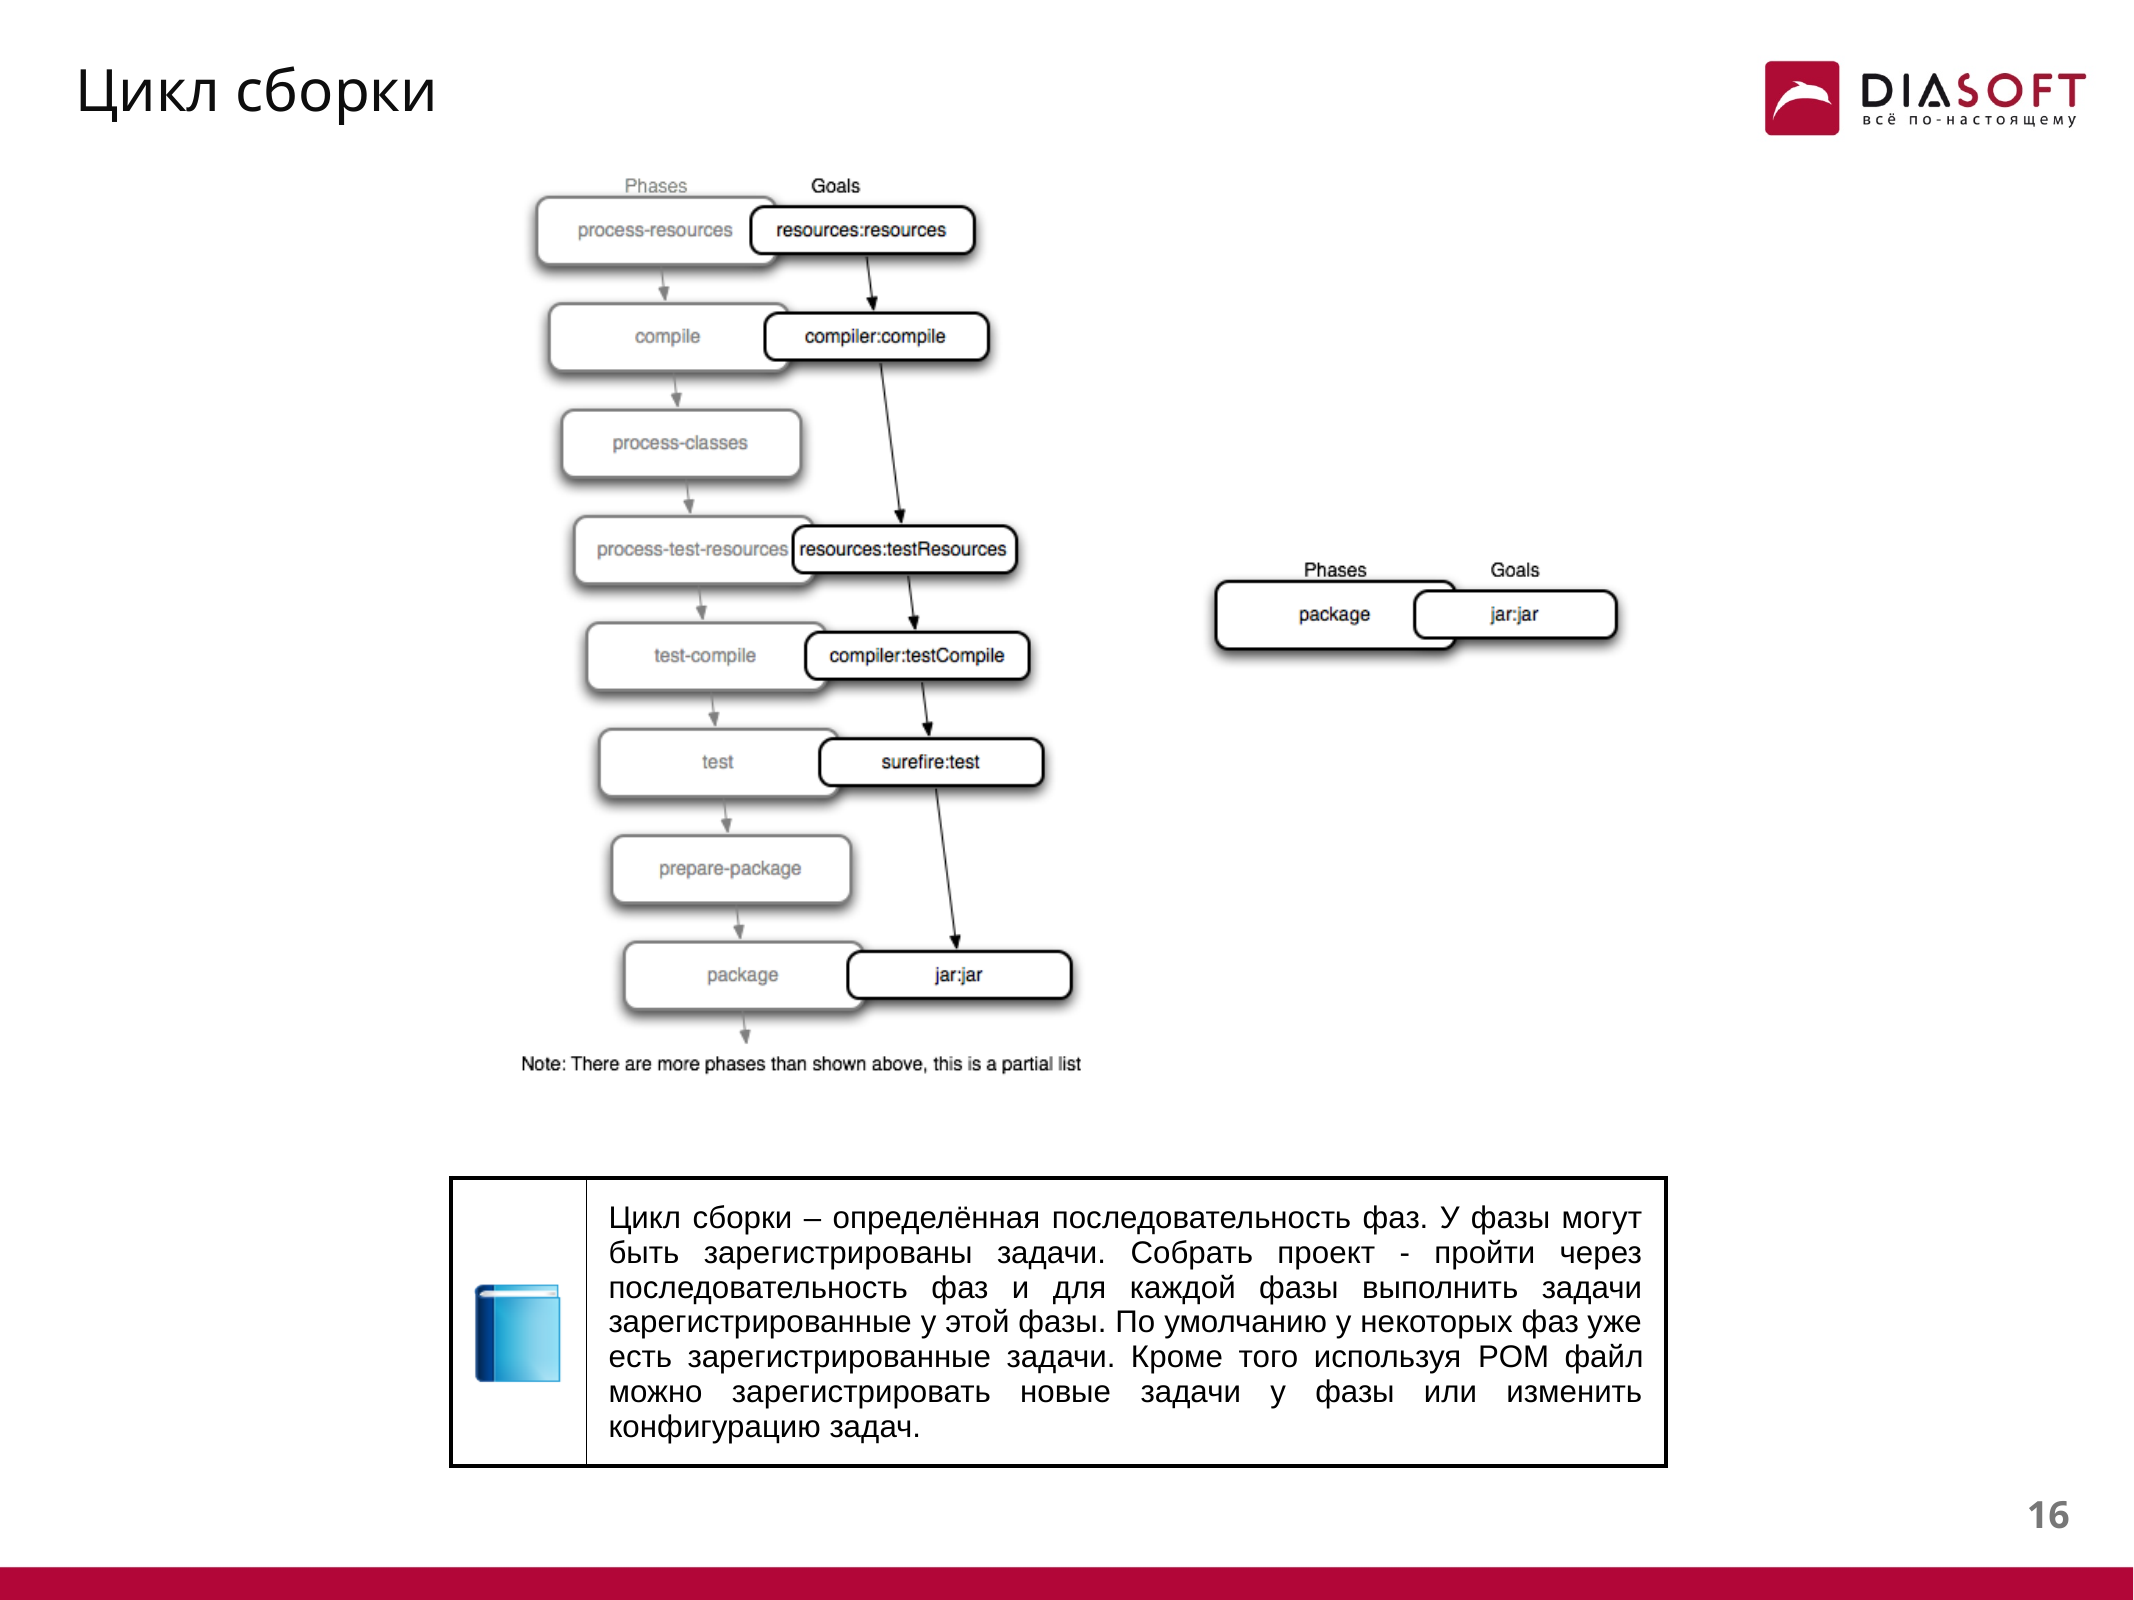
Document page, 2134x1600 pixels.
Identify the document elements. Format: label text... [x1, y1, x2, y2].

picture [0, 0, 2134, 1600]
title Цикл сборки [60, 45, 1716, 141]
slide_number 15 [1587, 1476, 2085, 1557]
table_header [453, 1180, 586, 1464]
table_header Цикл сборки – определённая последовательность фаз. У фазы могут быть зарегистрированы задачи. Собрать проект - пройти через последовательность фаз и для каждой фазы выполнить задачи зарегистрированные у этой фазы. По умолчанию у некоторых фаз уже есть зарегистрированные задачи. Кроме того используя POM файл можно зарегистрировать новые задачи у фазы или изменить конфигурацию задач. [587, 1180, 1664, 1464]
